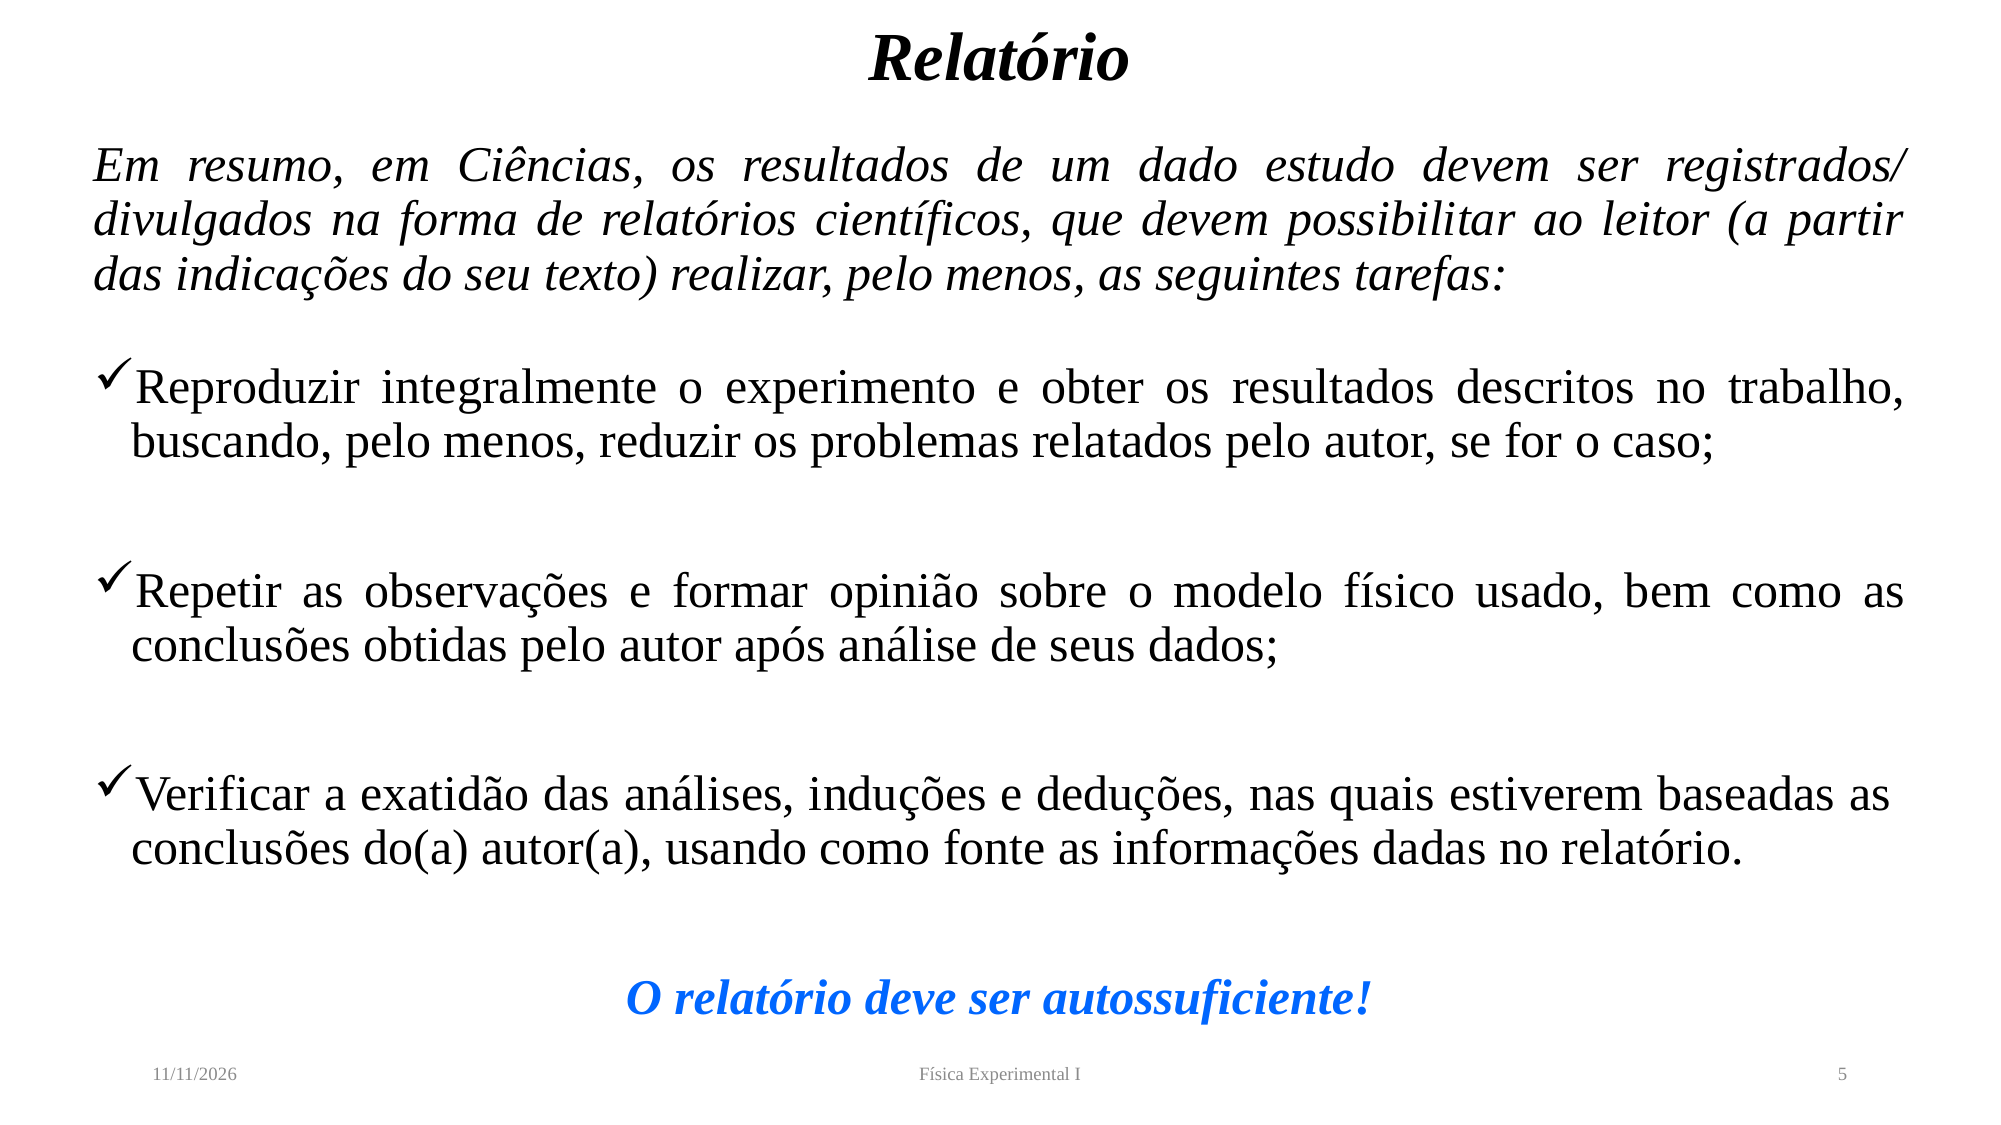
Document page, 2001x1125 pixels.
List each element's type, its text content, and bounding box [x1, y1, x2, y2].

title Relatório [0, 0, 2000, 118]
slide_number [137, 1042, 588, 1103]
footer Física Experimental I [662, 1042, 1338, 1103]
text_box Em resumo, em Ciências, os resultados de um dado estudo devem ser registrados/ divulgados na forma de relatórios científicos, que devem possibilitar ao leitor (a partir das indicações do seu texto) realizar, pelo menos, as seguintes tarefas: Reproduzir integralmente o experimento e obter os resultados descritos no trabalho, buscando, pelo menos, reduzir os problemas relatados pelo autor, se for o caso; Repetir as observações e formar opinião sobre o modelo físico usado, bem como as conclusões obtidas pelo autor após análise de seus dados; Verificar a exatidão das análises, induções e deduções, nas quais estiverem baseadas as conclusões do(a) autor(a), usando como fonte as informações dadas no relatório. O relatório deve ser autossuficiente! [78, 131, 1922, 994]
slide_number 5 [1412, 1042, 1863, 1103]
